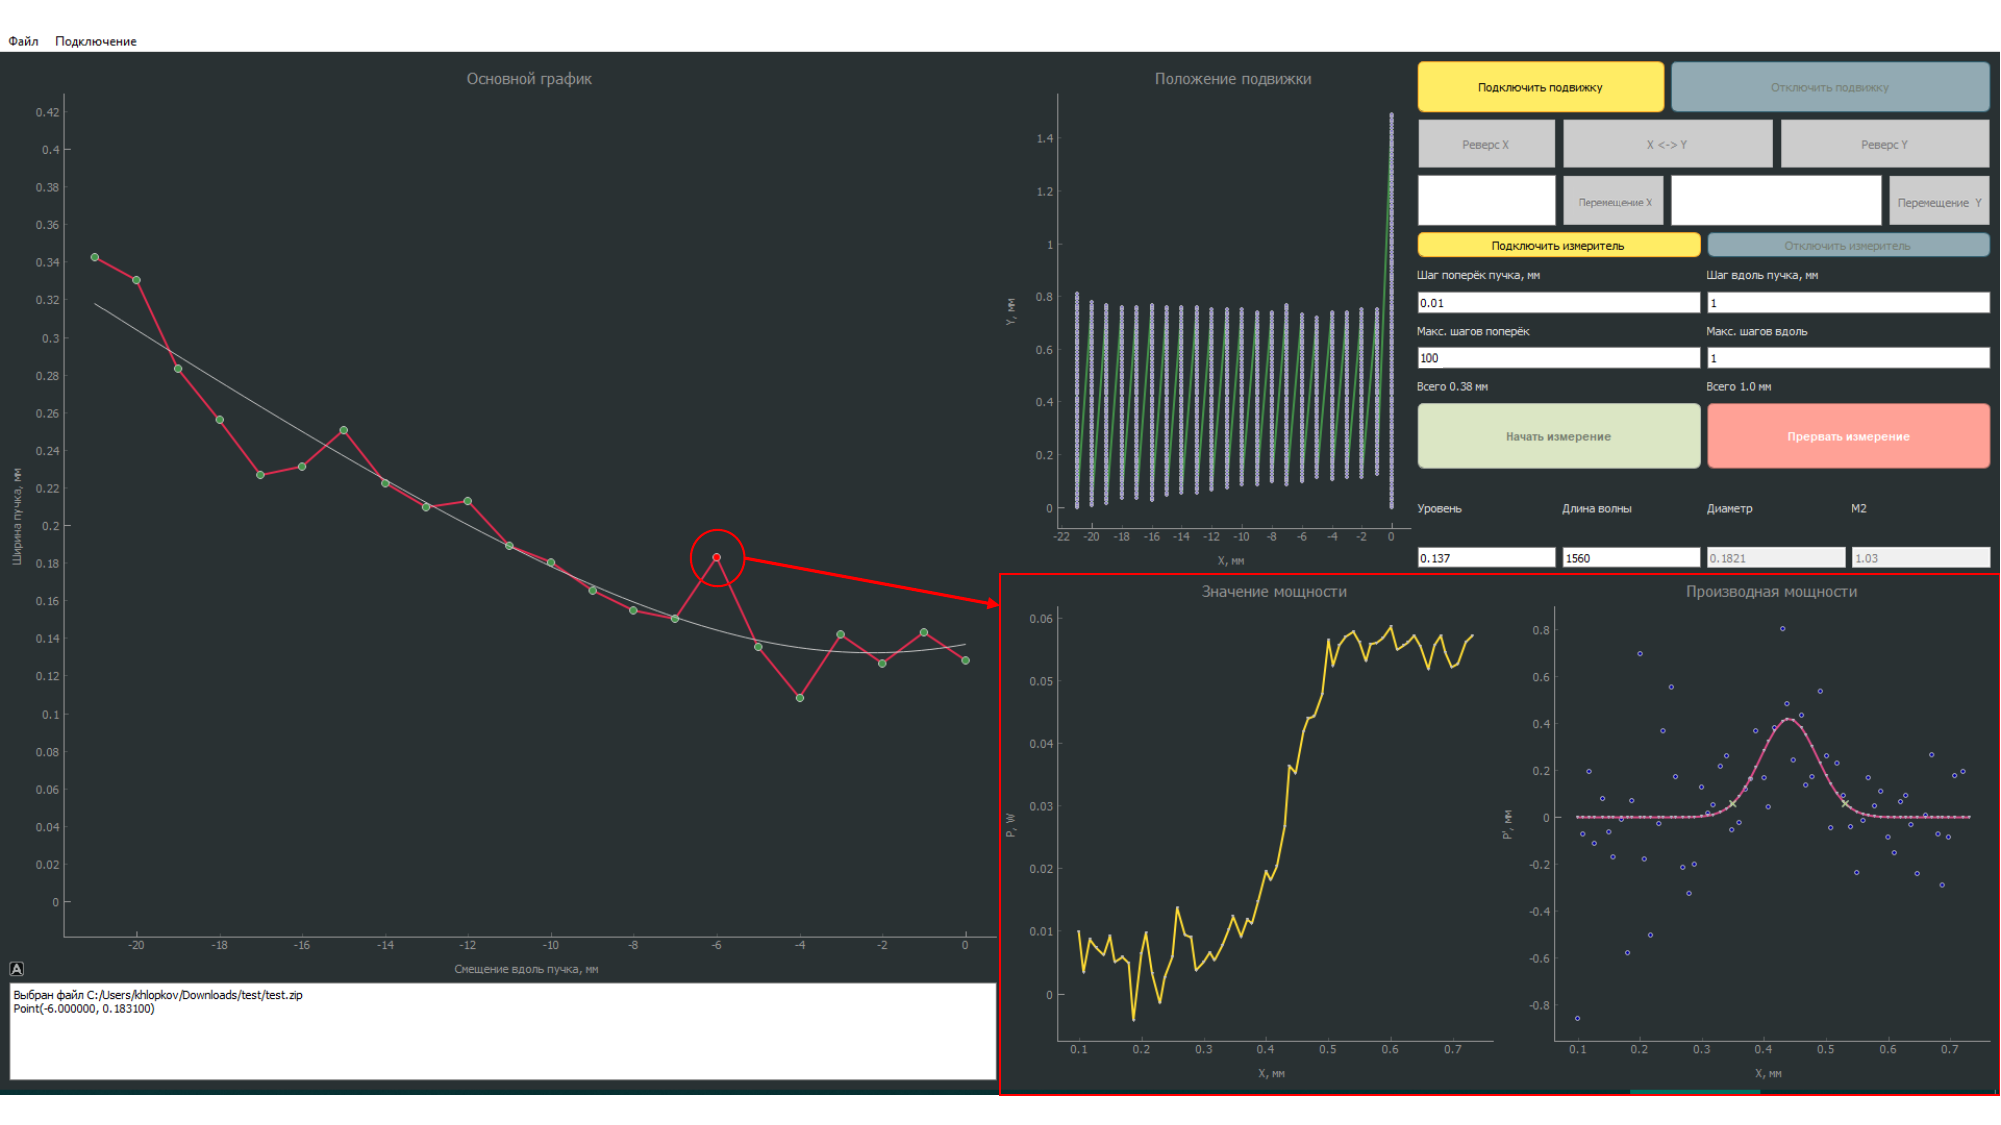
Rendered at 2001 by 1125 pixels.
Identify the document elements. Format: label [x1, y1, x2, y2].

text_box [744, 557, 1001, 606]
text_box [0, 30, 2000, 1095]
